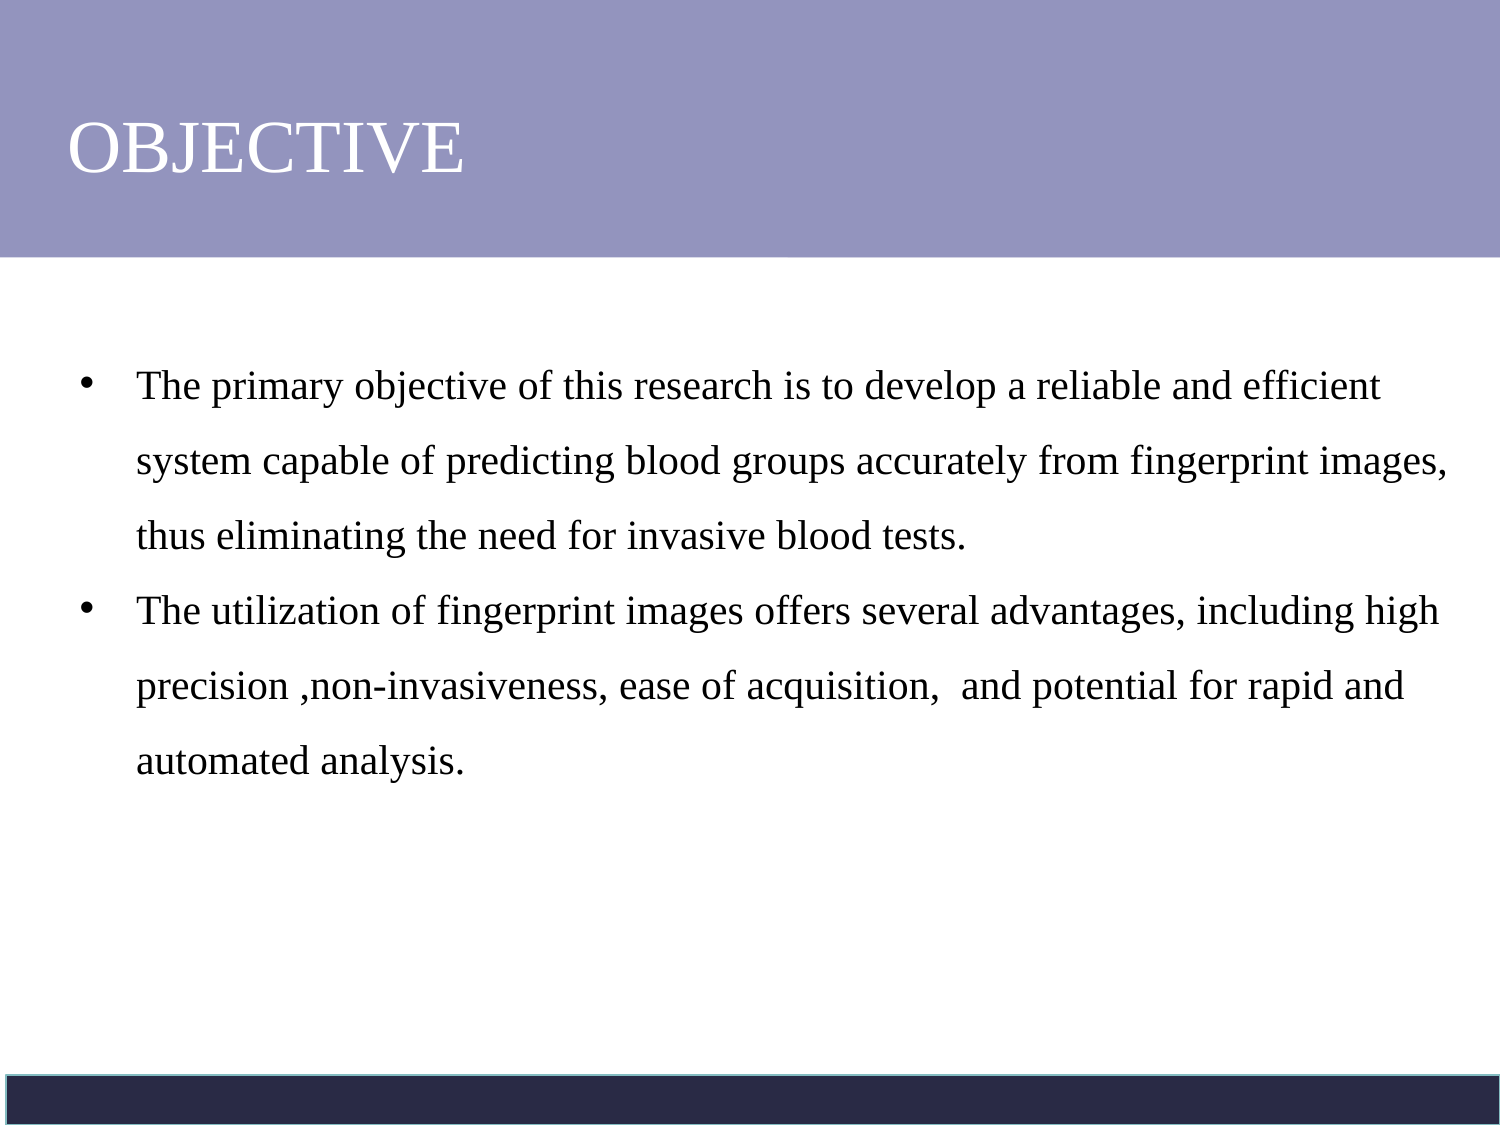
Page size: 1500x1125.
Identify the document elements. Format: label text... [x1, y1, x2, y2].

text_box 2/7 [2, 1074, 6, 1125]
text_box [6, 1074, 1500, 1125]
text_box [0, 0, 1500, 258]
text_box OBJECTIVE [53, 89, 787, 196]
text_box The primary objective of this research is to develop a reliable and efficient system capable of predicting blood groups accurately from fingerprint images, thus eliminating the need for invasive blood tests. The utilization of fingerprint images offers several advantages, including high precision ,non-invasiveness, ease of acquisition, and potential for rapid and automated analysis. [64, 324, 1483, 866]
